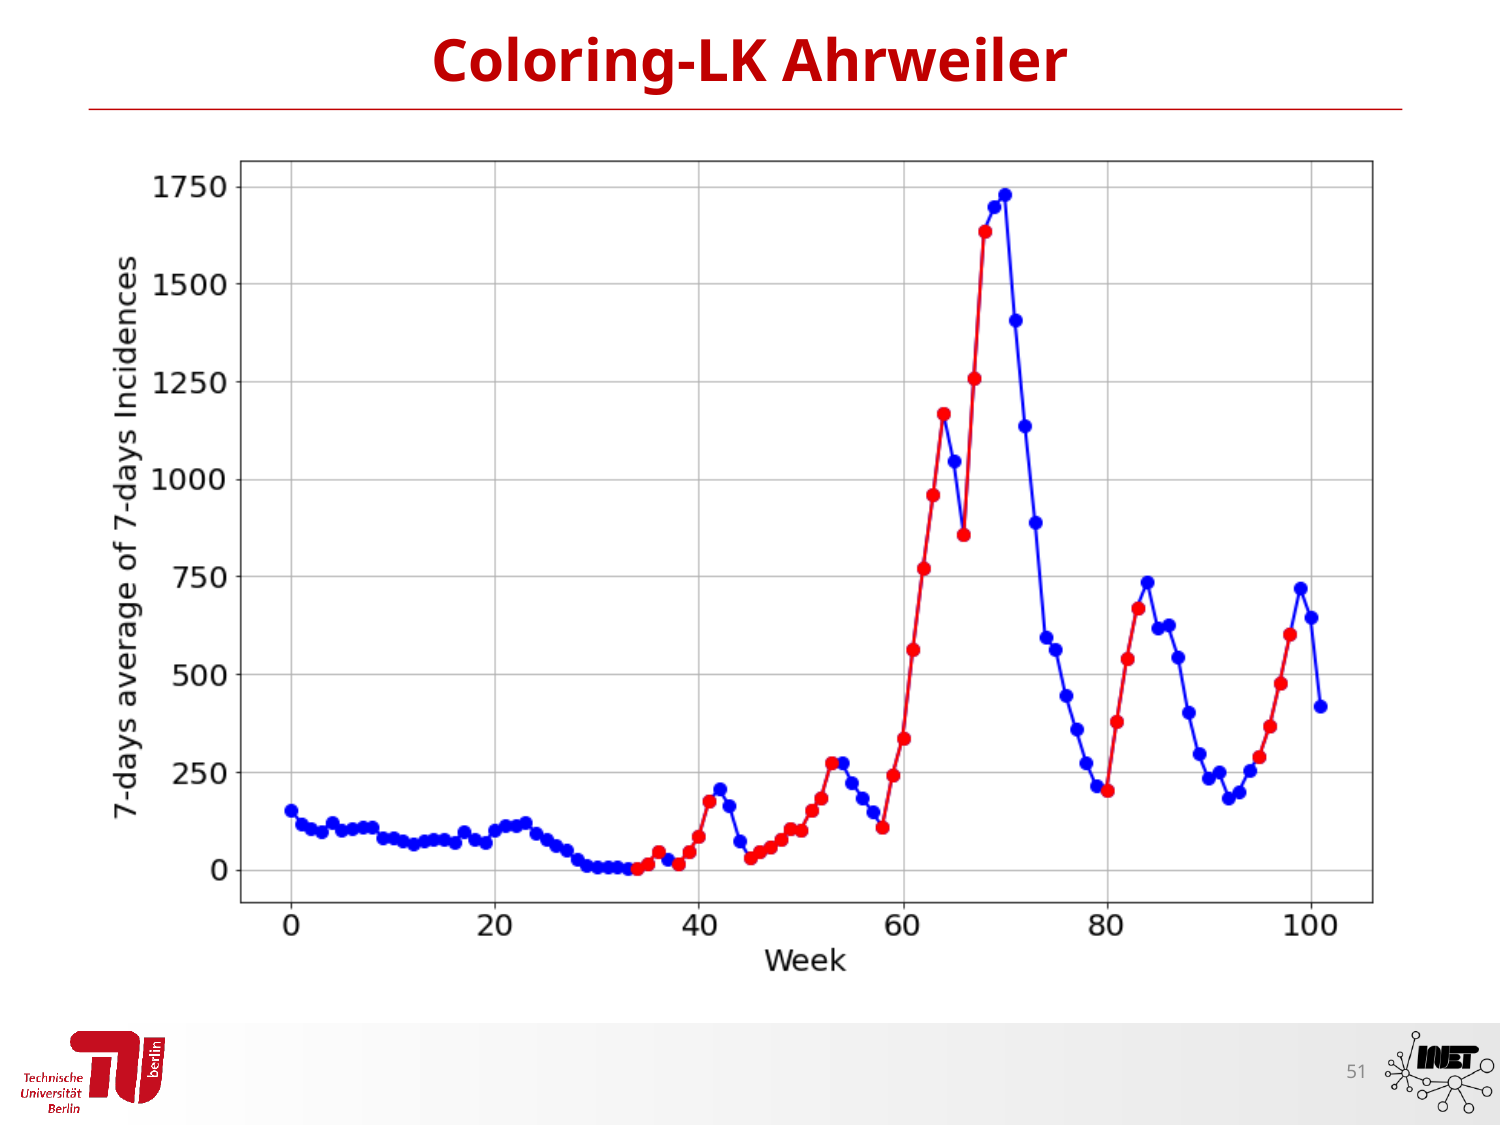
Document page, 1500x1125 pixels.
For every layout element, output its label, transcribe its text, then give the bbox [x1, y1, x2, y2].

slide_number 51 [1045, 1042, 1383, 1103]
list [104, 149, 1384, 988]
title Coloring-LK Ahrweiler [94, 4, 1406, 112]
picture [21, 1031, 165, 1113]
picture [1384, 1017, 1495, 1125]
